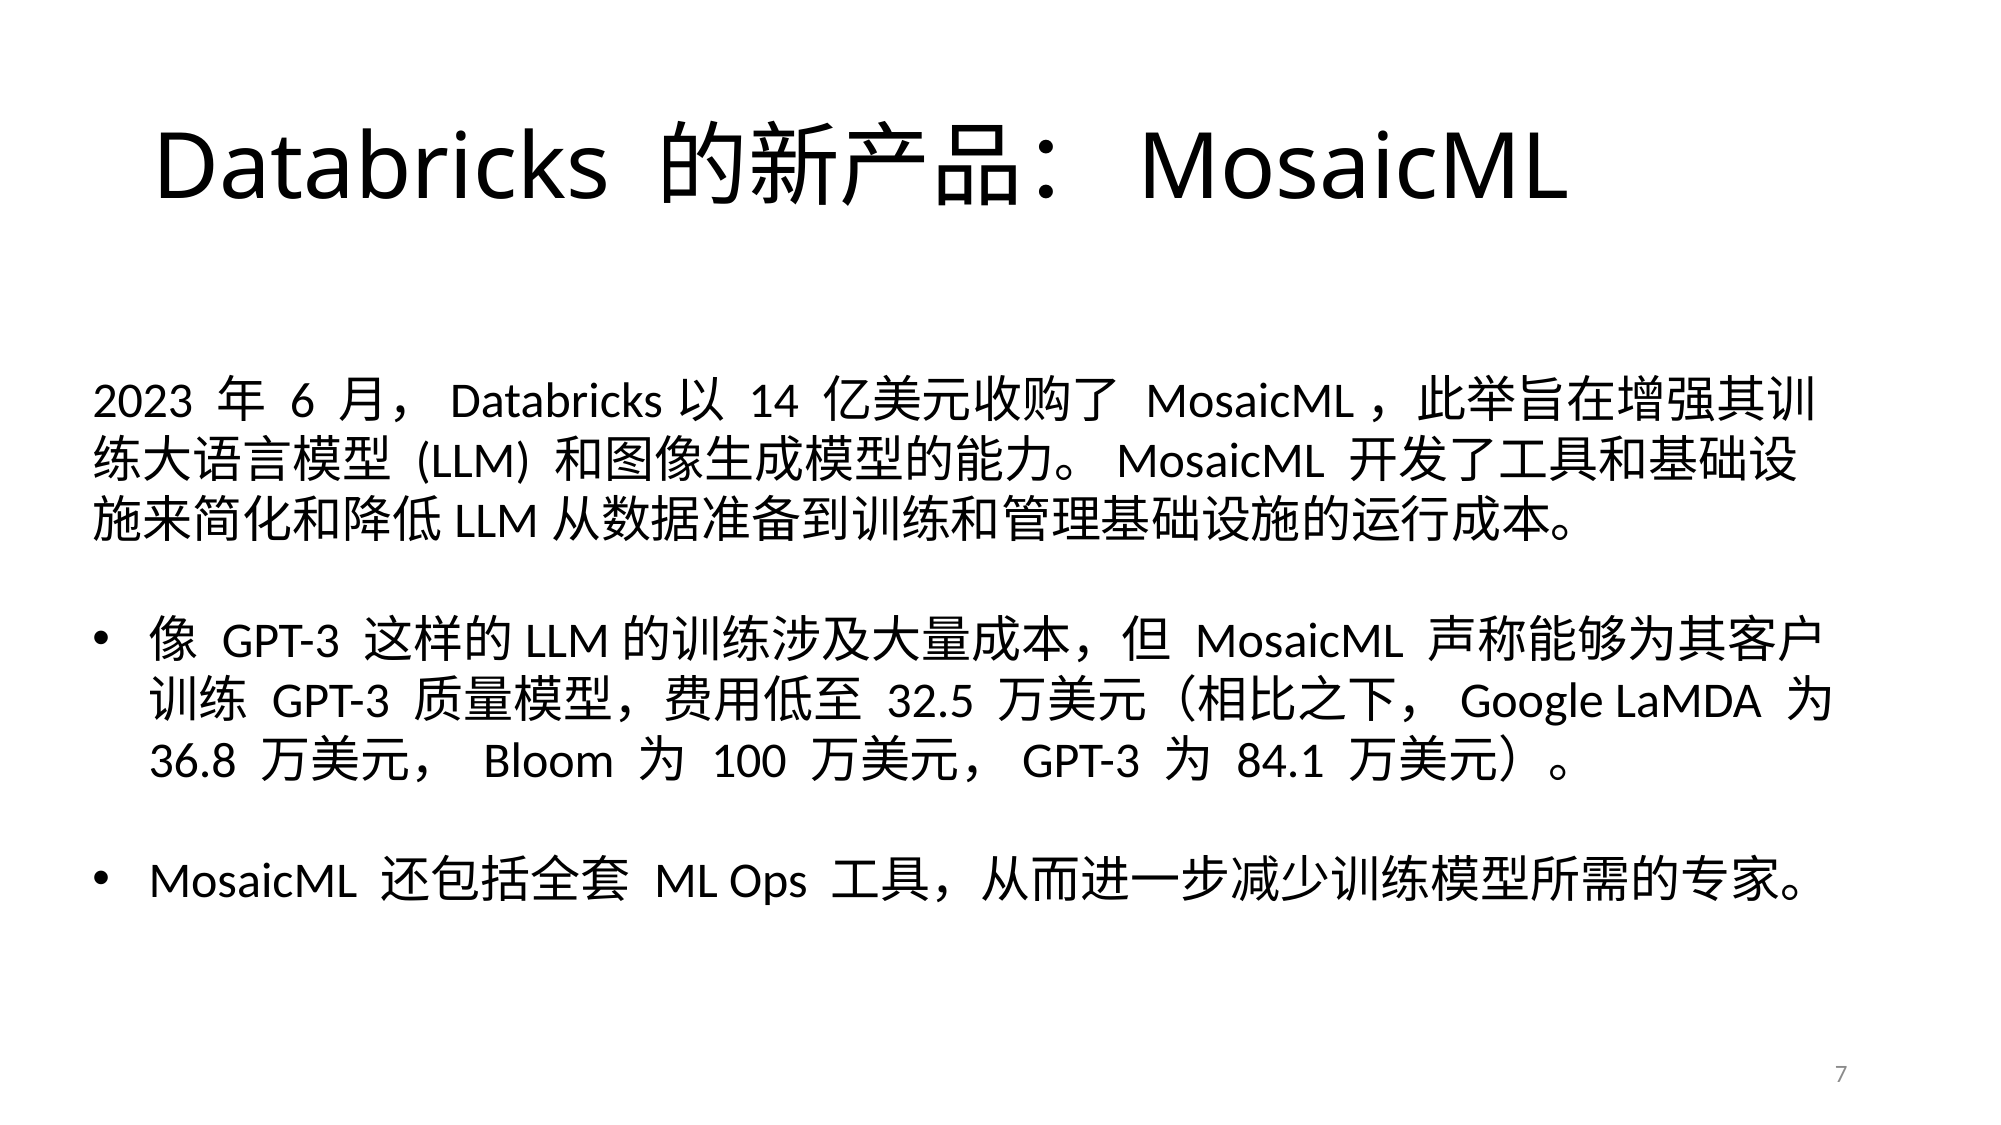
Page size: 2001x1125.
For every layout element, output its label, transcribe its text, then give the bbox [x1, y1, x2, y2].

title Databricks 的新产品：MosaicML [137, 59, 1863, 278]
text_box 2023 年 6 月，Databricks以 14 亿美元收购了 MosaicML，此举旨在增强其训练大语言模型 (LLM) 和图像生成模型的能力。MosaicML 开发了工具和基础设施来简化和降低LLM从数据准备到训练和管理基础设施的运行成本。 像 GPT-3 这样的LLM的训练涉及大量成本，但 MosaicML 声称能够为其客户训练 GPT-3 质量模型，费用低至 32.5 万美元（相比之下，Google LaMDA 为 36.8 万美元， Bloom 为 100 万美元，GPT-3 为 84.1 万美元）。 MosaicML 还包括全套 ML Ops 工具，从而进一步减少训练模型所需的专家。 [77, 360, 1863, 916]
slide_number 7 [1412, 1042, 1863, 1103]
